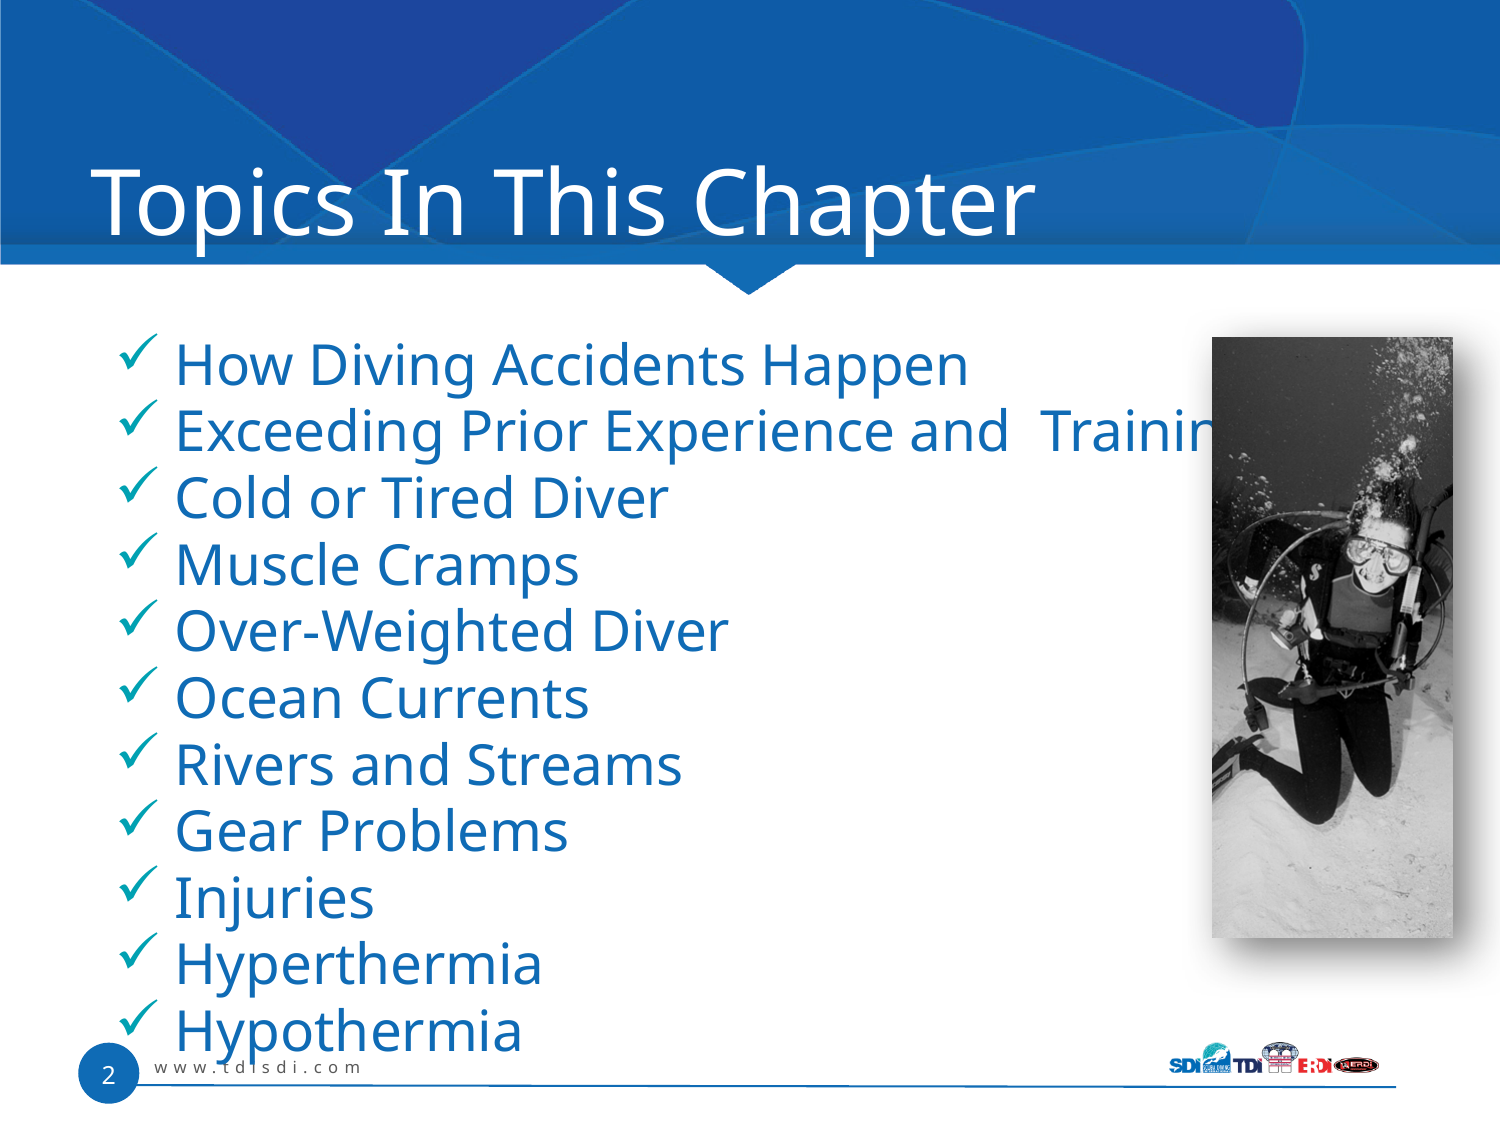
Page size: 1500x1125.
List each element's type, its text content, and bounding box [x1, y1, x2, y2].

slide_number 2 [78, 1046, 140, 1107]
picture [0, 0, 1500, 295]
title Topics In This Chapter [75, 112, 1425, 300]
picture [1288, 1042, 1379, 1073]
picture [1212, 337, 1453, 938]
list How Diving Accidents Happen Exceeding Prior Experience and Training Cold or Tired Diver Muscle Cramps Over-Weighted Diver Ocean Currents Rivers and Streams Gear Problems Injuries Hyperthermia Hypothermia [0, 249, 1288, 1088]
footer www.tdisdi.com [139, 1038, 646, 1099]
